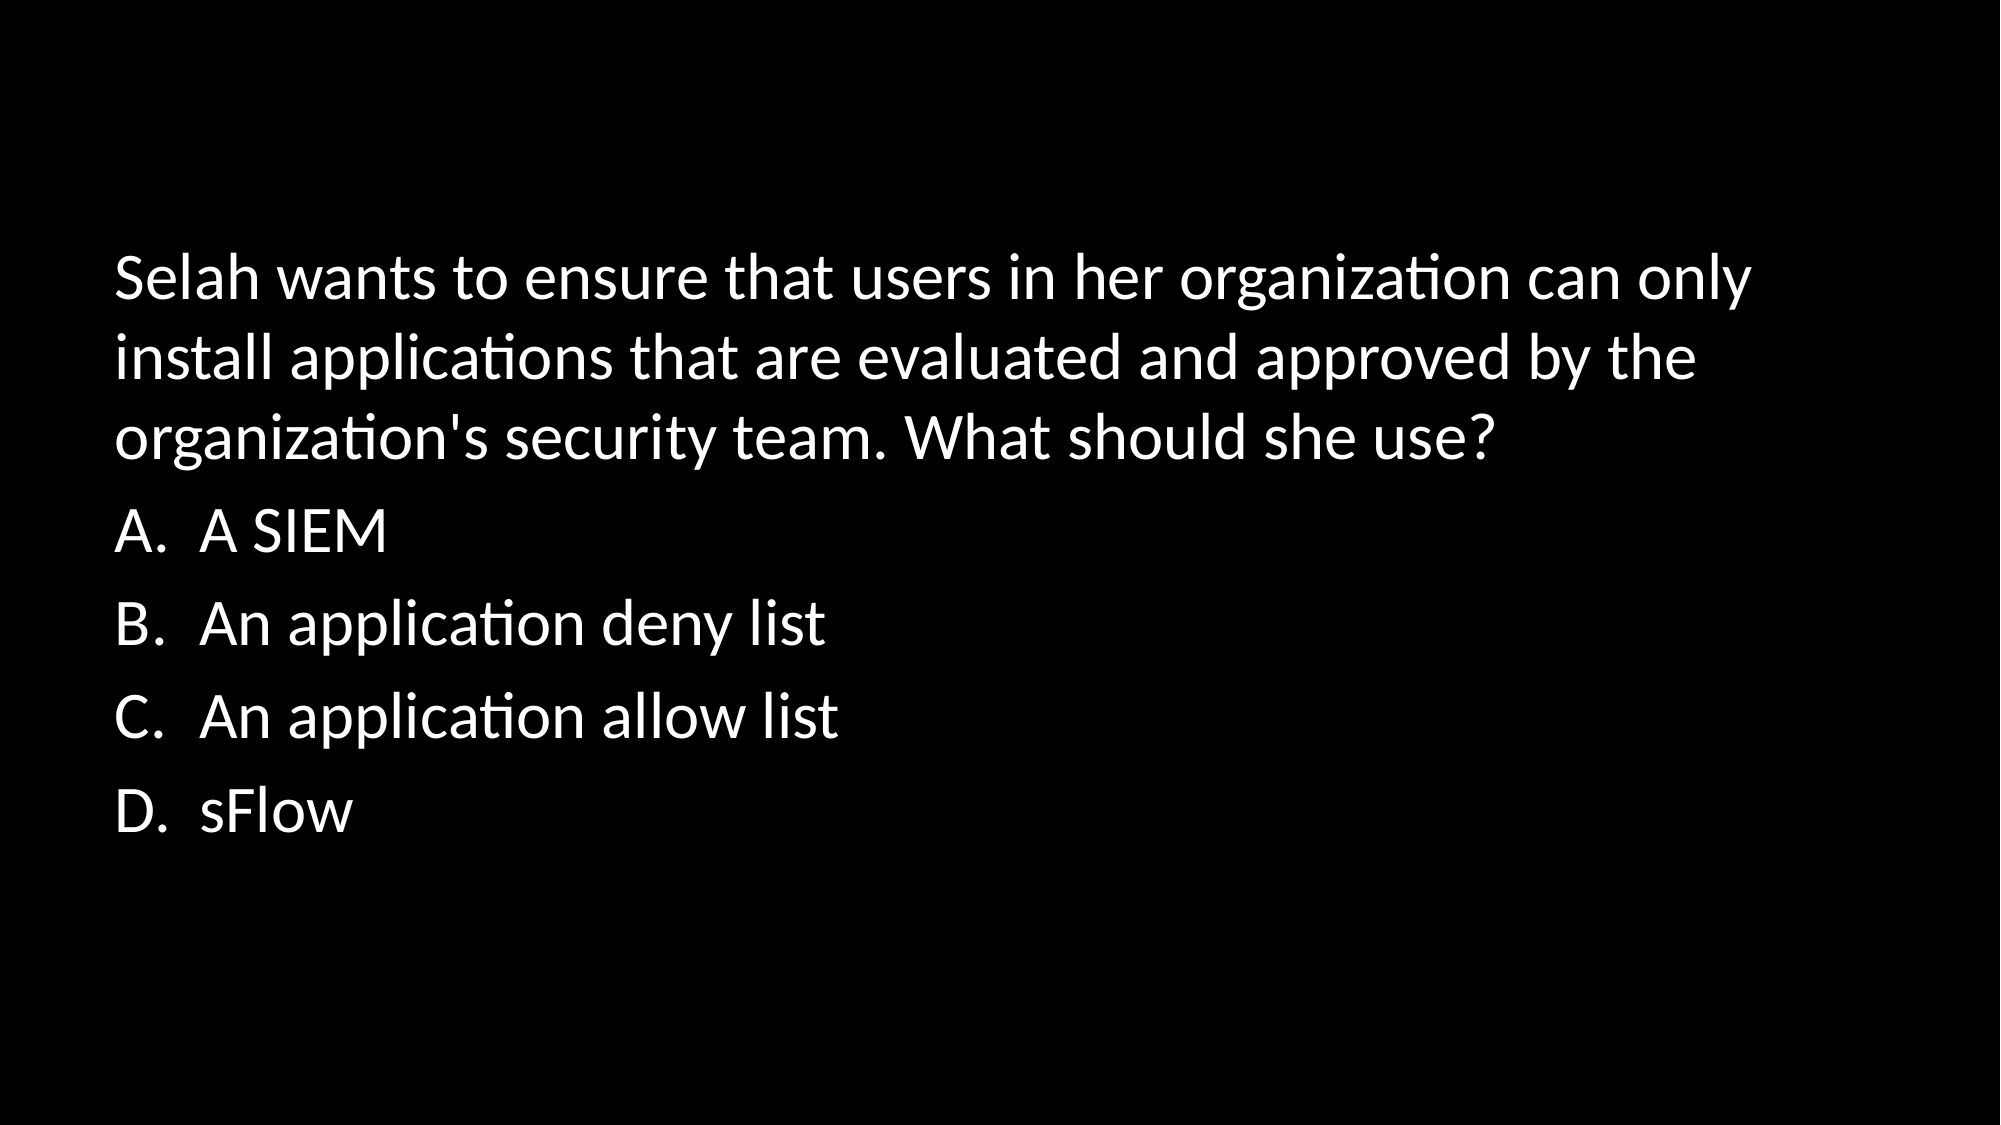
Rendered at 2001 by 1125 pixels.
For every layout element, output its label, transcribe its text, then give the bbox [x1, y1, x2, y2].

list Selah wants to ensure that users in her organization can only install applications that are evaluated and approved by the organization's security team. What should she use? A SIEM An application deny list An application allow list sFlow [99, 224, 1900, 1005]
